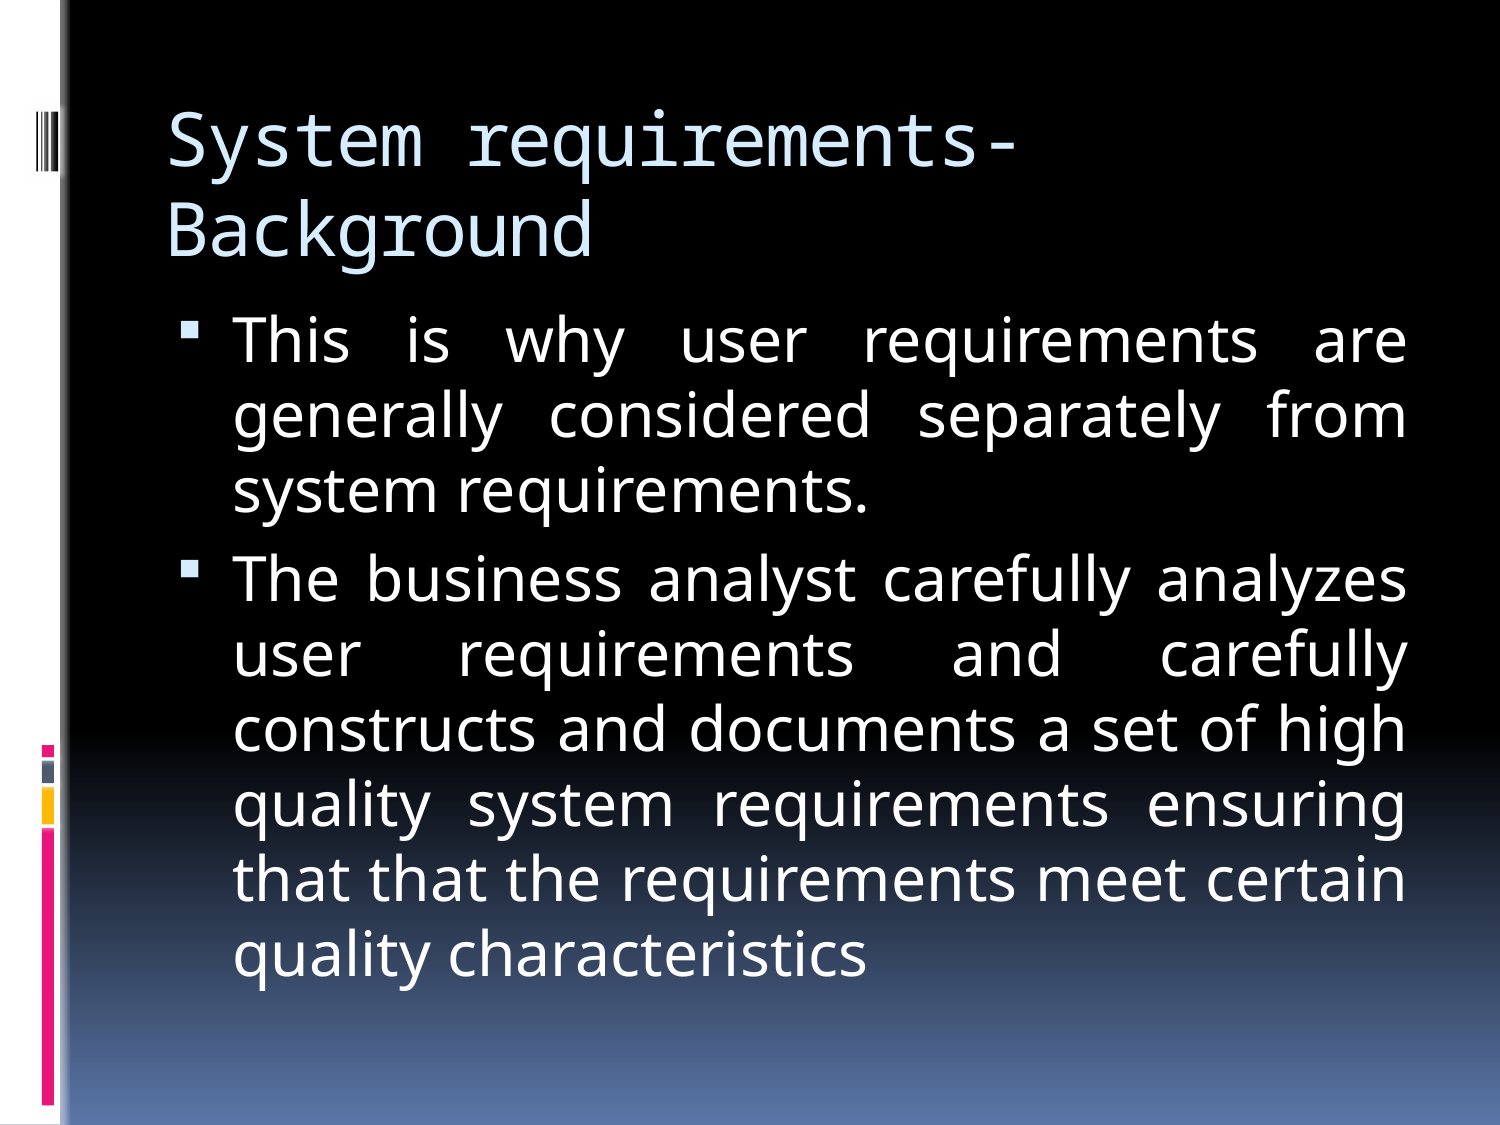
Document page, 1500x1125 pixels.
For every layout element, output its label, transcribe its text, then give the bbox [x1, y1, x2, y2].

list This is why user requirements are generally considered separately from system requirements. The business analyst carefully analyzes user requirements and carefully constructs and documents a set of high quality system requirements ensuring that that the requirements meet certain quality characteristics [150, 292, 1425, 1043]
title System requirements- Background [150, 83, 1425, 234]
